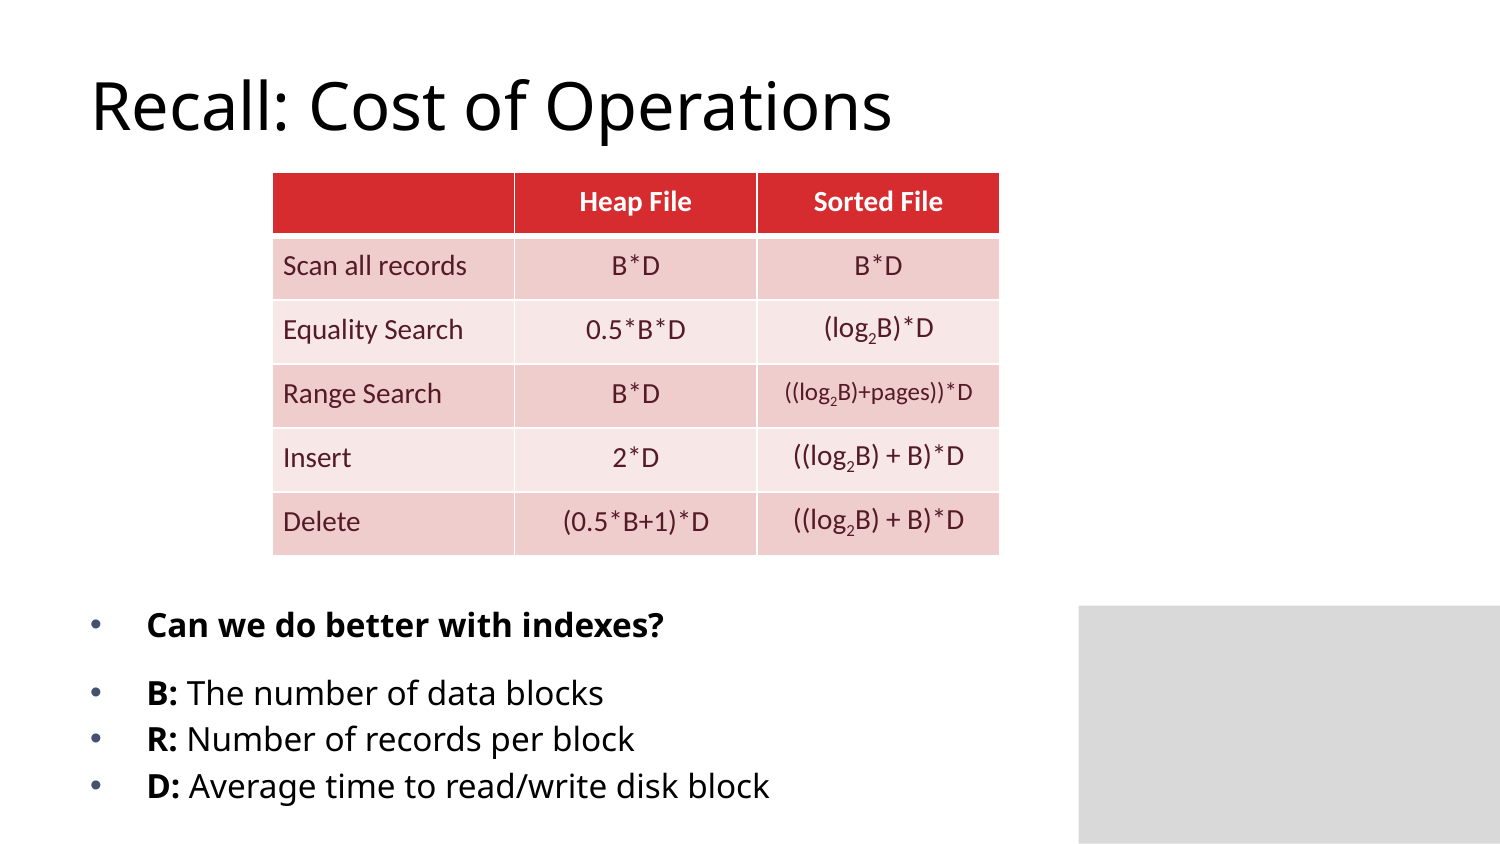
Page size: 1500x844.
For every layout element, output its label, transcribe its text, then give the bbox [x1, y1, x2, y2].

table_cell B*D [758, 239, 999, 299]
table_header Sorted File [758, 173, 999, 233]
table_cell B*D [515, 365, 756, 427]
list Can we do better with indexes? B: The number of data blocks R: Number of records per block D: Average time to read/write disk block [75, 596, 1425, 844]
table_cell ((log2B) + B)*D [758, 493, 999, 555]
table_cell ((log2B)+pages))*D [758, 365, 999, 427]
table_header Heap File [515, 173, 756, 233]
table_cell (0.5*B+1)*D [515, 493, 756, 555]
table_cell Equality Search [273, 301, 514, 363]
table_cell 0.5*B*D [515, 301, 756, 363]
title Recall: Cost of Operations [75, 33, 1425, 175]
table_cell Range Search [273, 365, 514, 427]
table_header [273, 173, 514, 233]
table_cell Scan all records [273, 239, 514, 299]
table_cell Delete [273, 493, 514, 555]
table_cell 2*D [515, 429, 756, 491]
table_cell Insert [273, 429, 514, 491]
table_cell B*D [515, 239, 756, 299]
table_cell ((log2B) + B)*D [758, 429, 999, 491]
table_cell (log2B)*D [758, 301, 999, 363]
